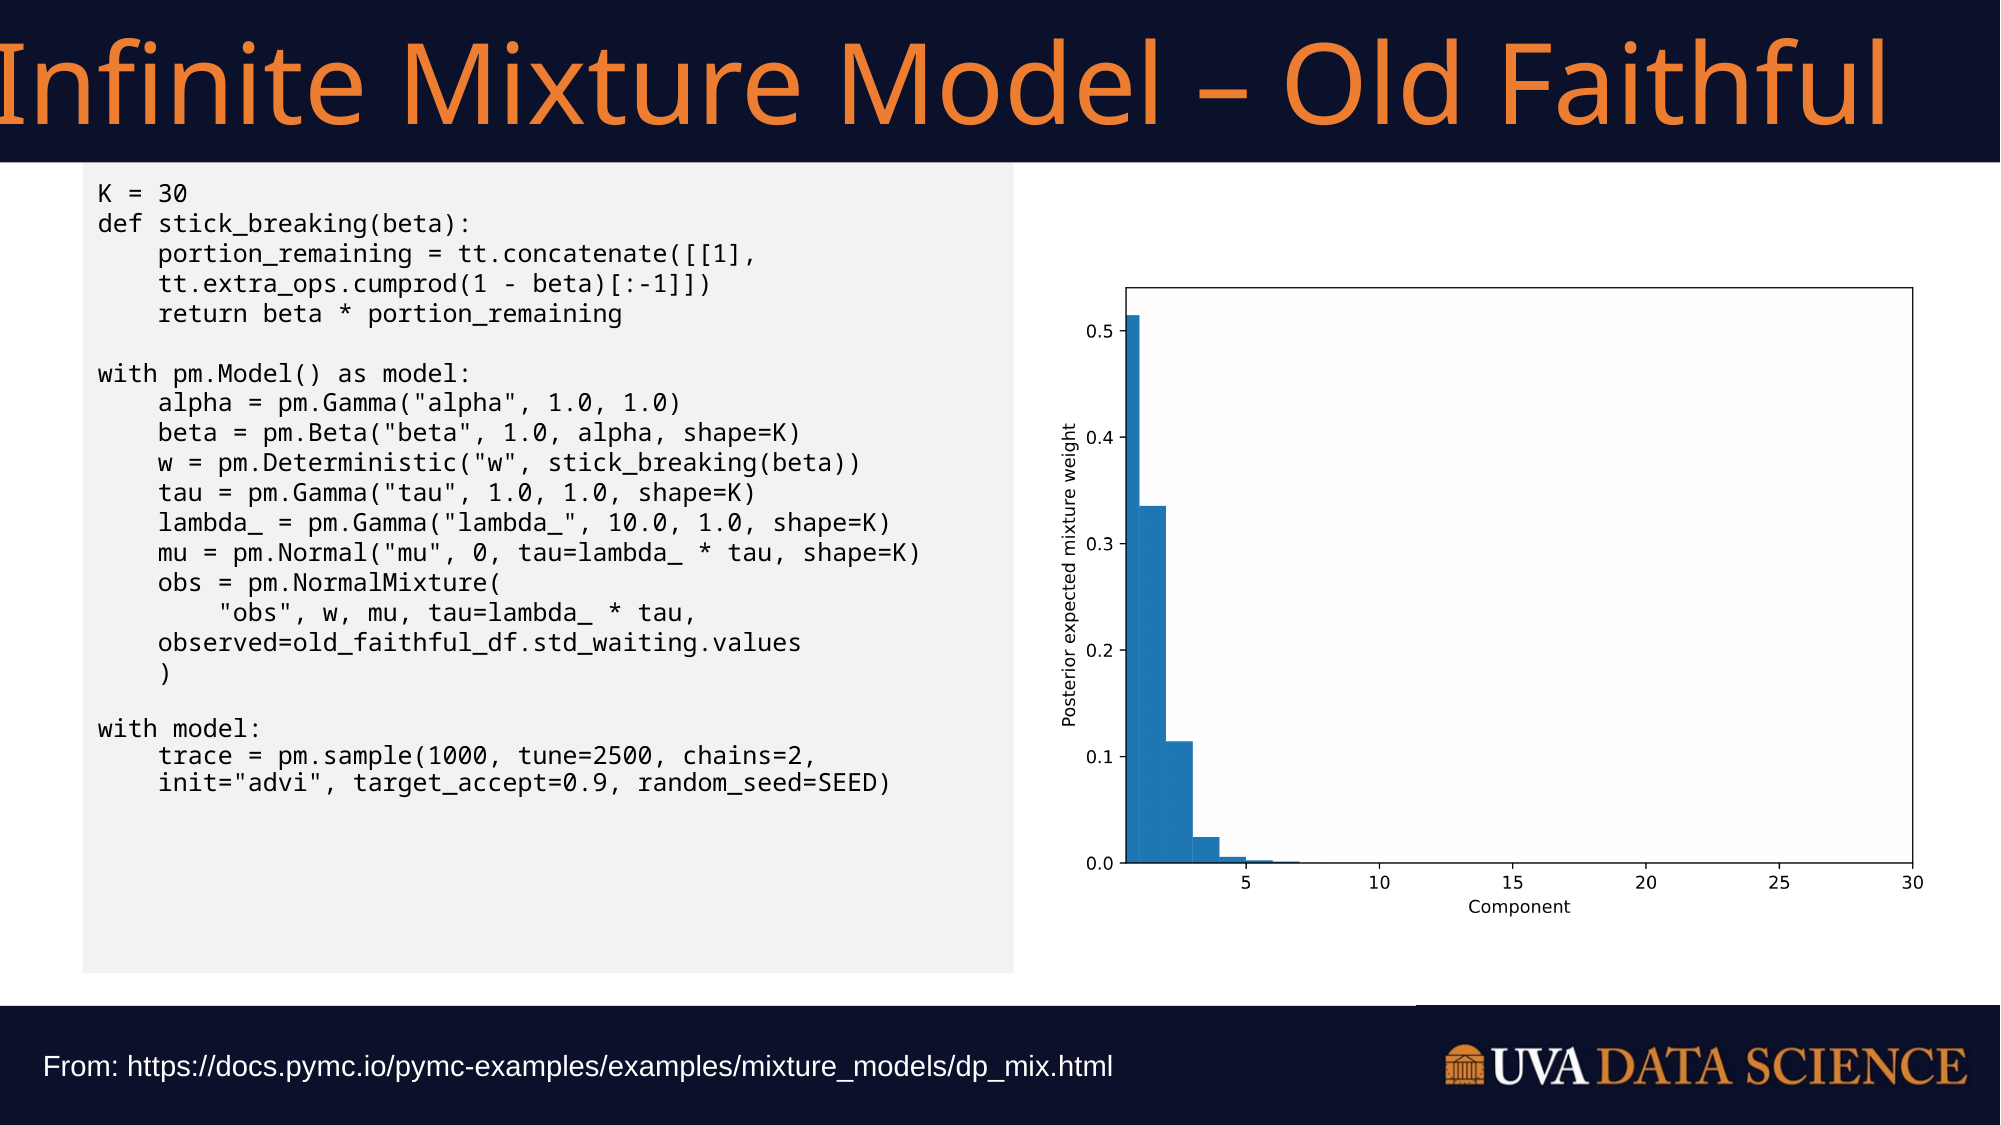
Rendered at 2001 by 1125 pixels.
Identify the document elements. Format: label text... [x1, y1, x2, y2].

picture [999, 196, 2000, 958]
text_box [0, 0, 2000, 164]
text_box From: https://docs.pymc.io/pymc-examples/examples/mixture_models/dp_mix.html [28, 1040, 1130, 1090]
picture [1416, 1005, 2000, 1125]
text_box Infinite Mixture Model – Old Faithful [0, 4, 1909, 155]
list K = 30 def stick_breaking(beta): portion_remaining = tt.concatenate([[1], tt.extra_ops.cumprod(1 - beta)[:-1]]) return beta * portion_remaining with pm.Model() as model: alpha = pm.Gamma("alpha", 1.0, 1.0) beta = pm.Beta("beta", 1.0, alpha, shape=K) w = pm.Deterministic("w", stick_breaking(beta)) tau = pm.Gamma("tau", 1.0, 1.0, shape=K) lambda_ = pm.Gamma("lambda_", 10.0, 1.0, shape=K) mu = pm.Normal("mu", 0, tau=lambda_ * tau, shape=K) obs = pm.NormalMixture( "obs", w, mu, tau=lambda_ * tau, observed=old_faithful_df.std_waiting.values ) with model: trace = pm.sample(1000, tune=2500, chains=2, init="advi", target_accept=0.9, random_seed=SEED) [82, 164, 1014, 973]
text_box [0, 1005, 1415, 1125]
